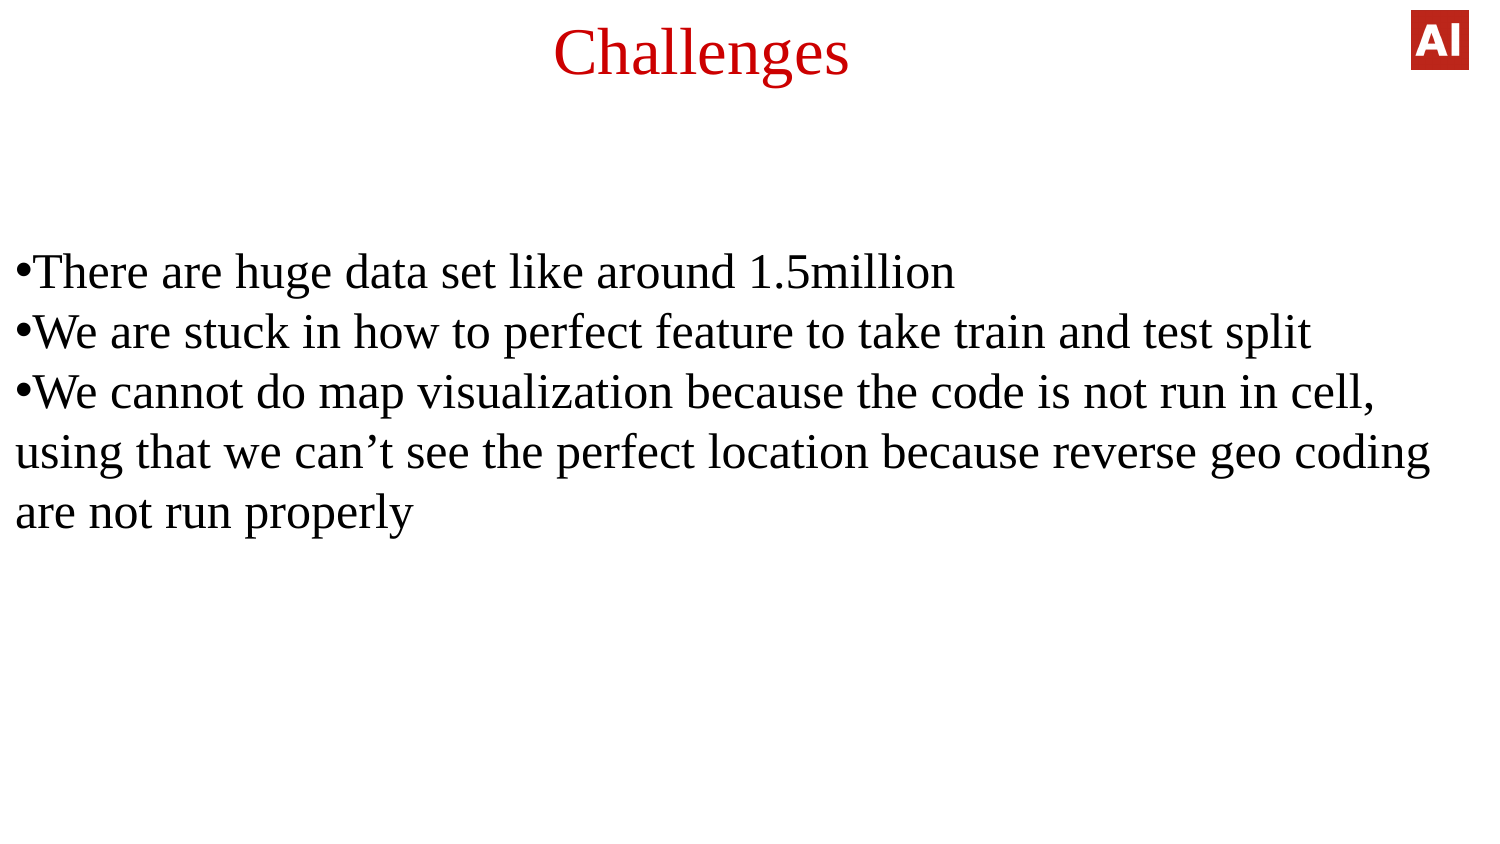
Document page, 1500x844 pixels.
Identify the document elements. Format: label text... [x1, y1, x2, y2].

text_box Challenges [2, 0, 866, 96]
picture [1411, 10, 1469, 70]
text_box There are huge data set like around 1.5million We are stuck in how to perfect feature to take train and test split We cannot do map visualization because the code is not run in cell, using that we can’t see the perfect location because reverse geo coding are not run properly [0, 231, 1500, 547]
